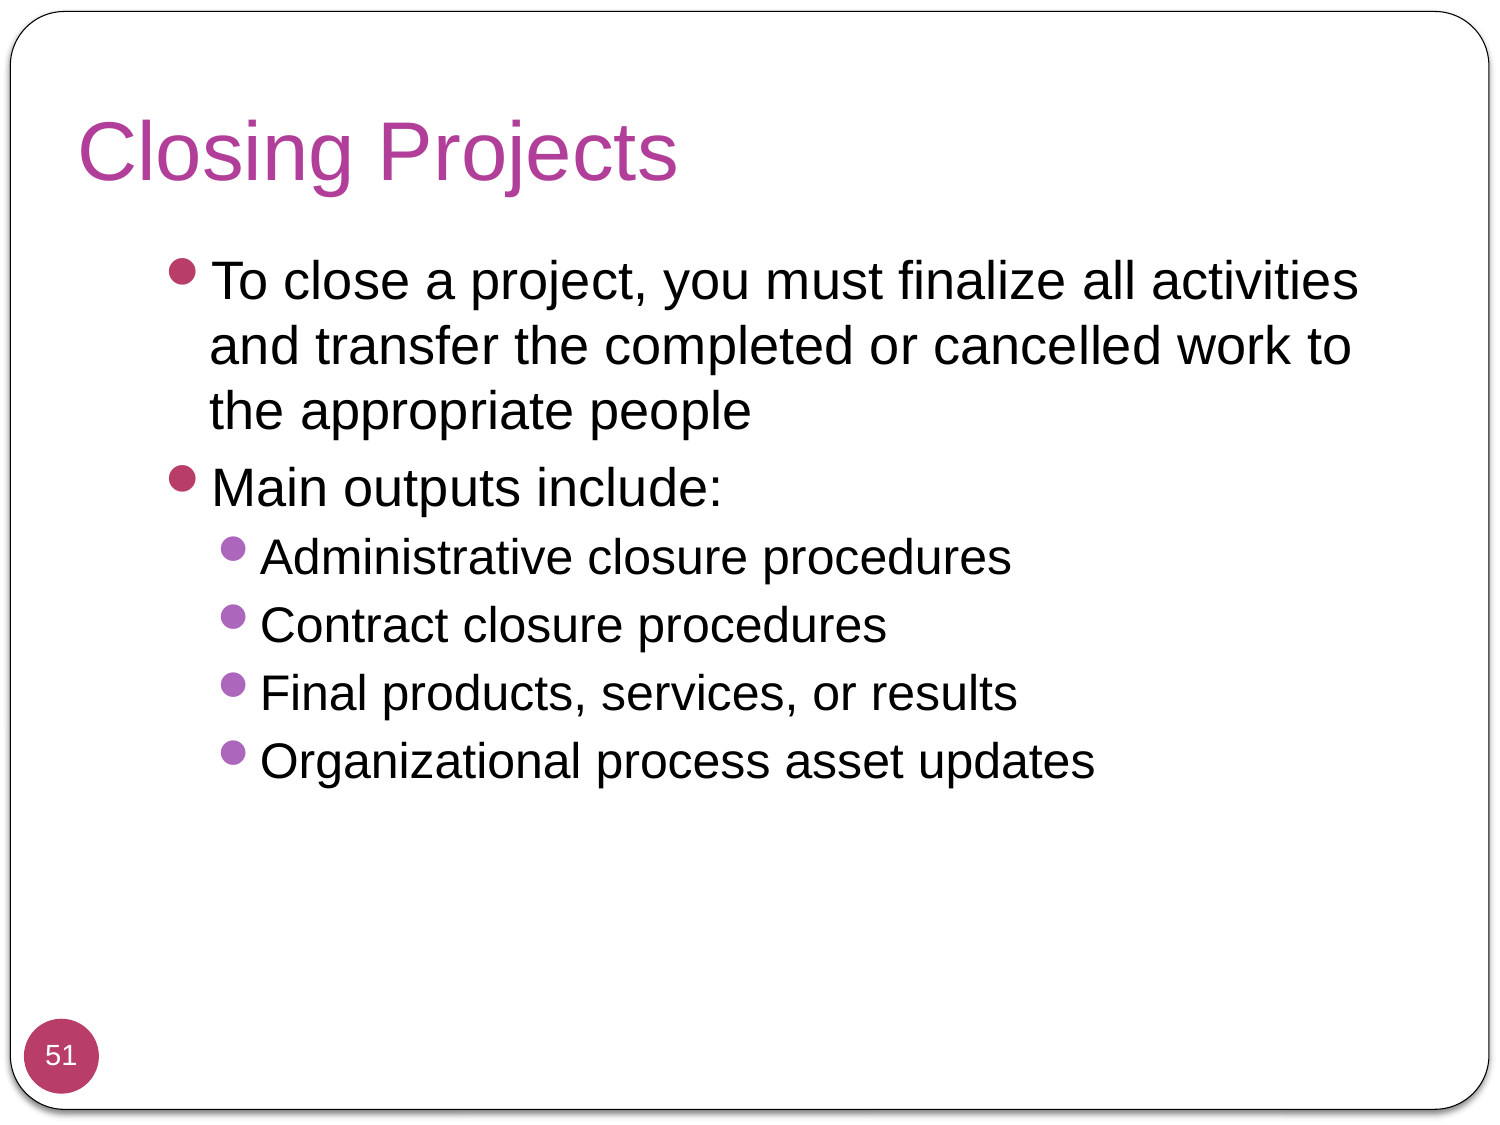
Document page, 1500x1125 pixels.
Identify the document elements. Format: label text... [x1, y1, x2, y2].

title Closing Projects [62, 24, 1426, 213]
list To close a project, you must finalize all activities and transfer the completed or cancelled work to the appropriate people Main outputs include: Administrative closure procedures Contract closure procedures Final products, services, or results Organizational process asset updates [149, 237, 1426, 988]
slide_number 51 [23, 1018, 99, 1094]
